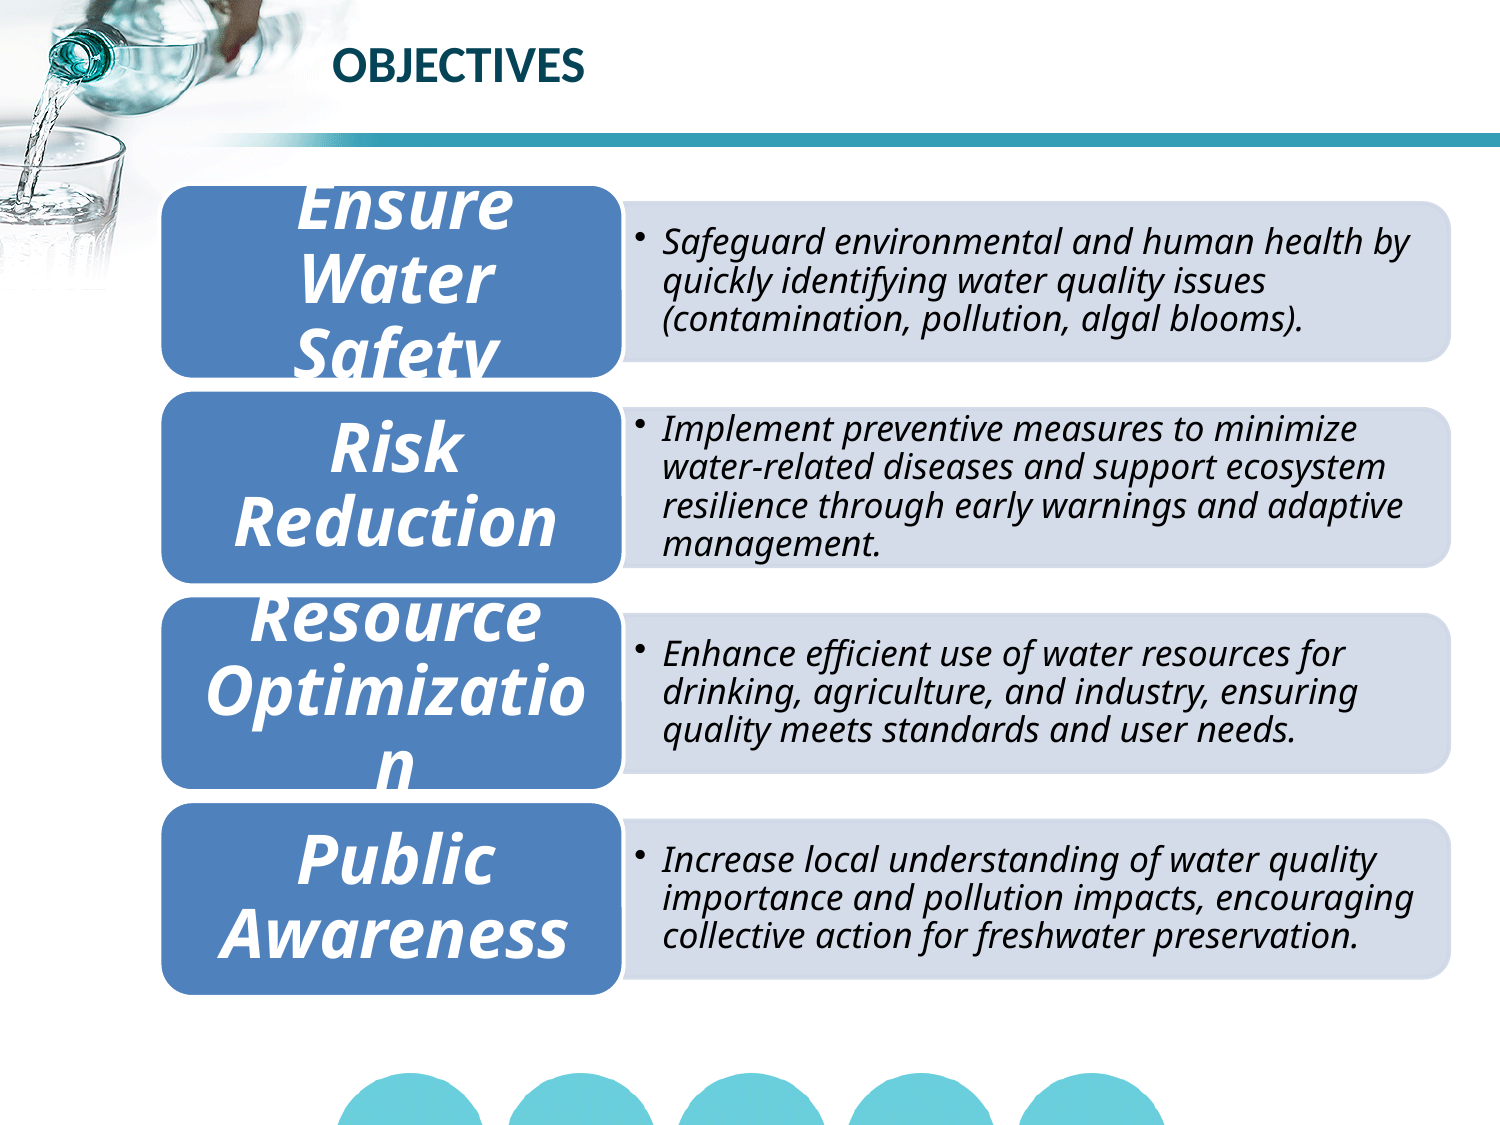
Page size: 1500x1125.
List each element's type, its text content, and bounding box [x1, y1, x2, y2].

title OBJECTIVES [317, 0, 1431, 127]
picture [0, 0, 1500, 1125]
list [159, 182, 1450, 998]
